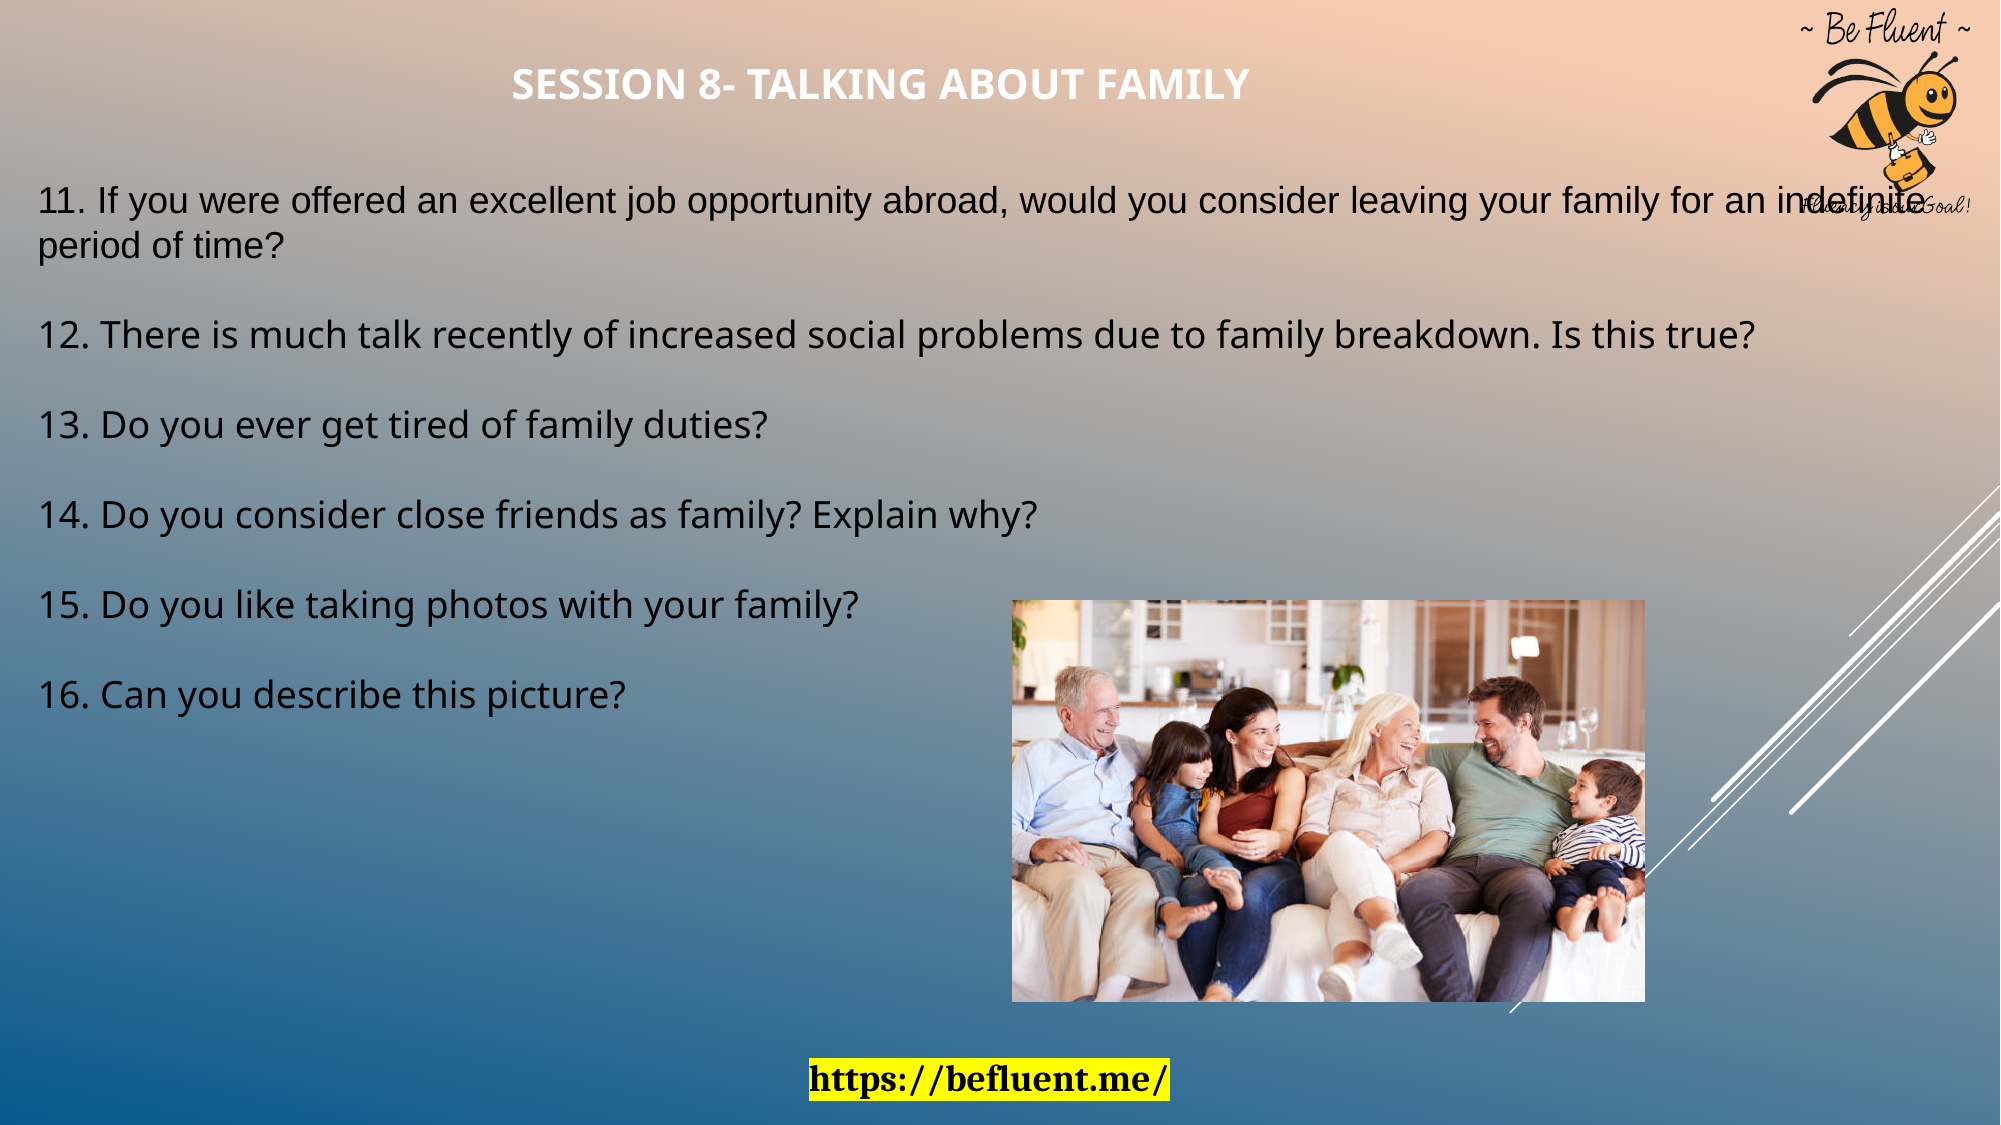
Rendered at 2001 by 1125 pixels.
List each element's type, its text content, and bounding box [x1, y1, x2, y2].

text_box https://befluent.me/ [457, 1046, 1522, 1107]
text_box 11. If you were offered an excellent job opportunity abroad, would you consider leaving your family for an indefinite period of time? 12. There is much talk recently of increased social problems due to family breakdown. Is this true? 13. Do you ever get tired of family duties? 14. Do you consider close friends as family? Explain why? 15. Do you like taking photos with your family? 16. Can you describe this picture? [22, 168, 1978, 994]
picture [1796, 0, 2000, 229]
picture [1012, 600, 1646, 1002]
title Session 8- Talking about Family [116, 17, 1645, 149]
